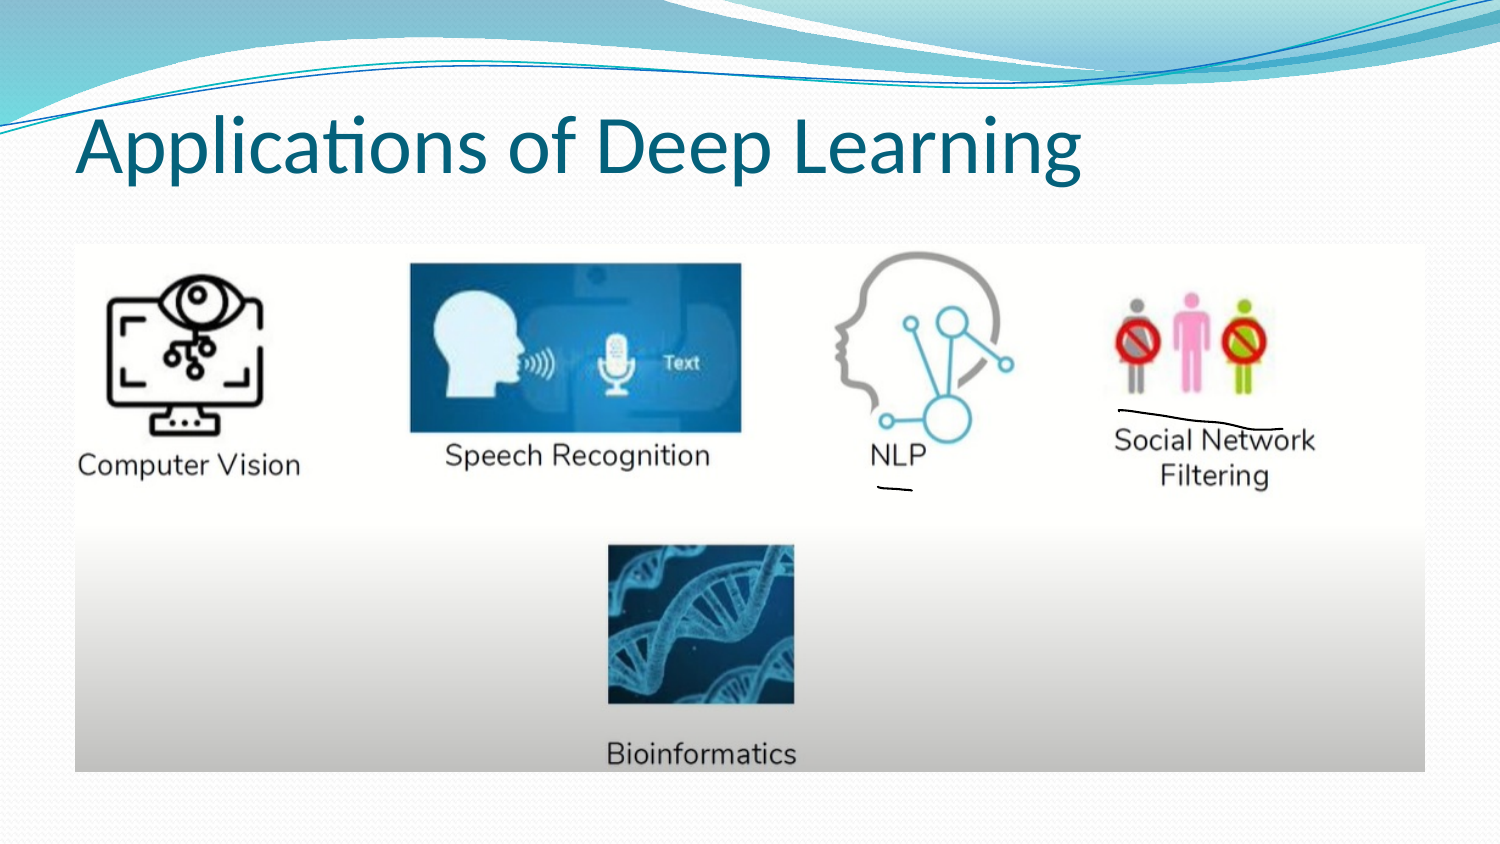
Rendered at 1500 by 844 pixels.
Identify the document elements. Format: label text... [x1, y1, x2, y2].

title Applications of Deep Learning [75, 49, 1425, 190]
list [74, 244, 1426, 772]
